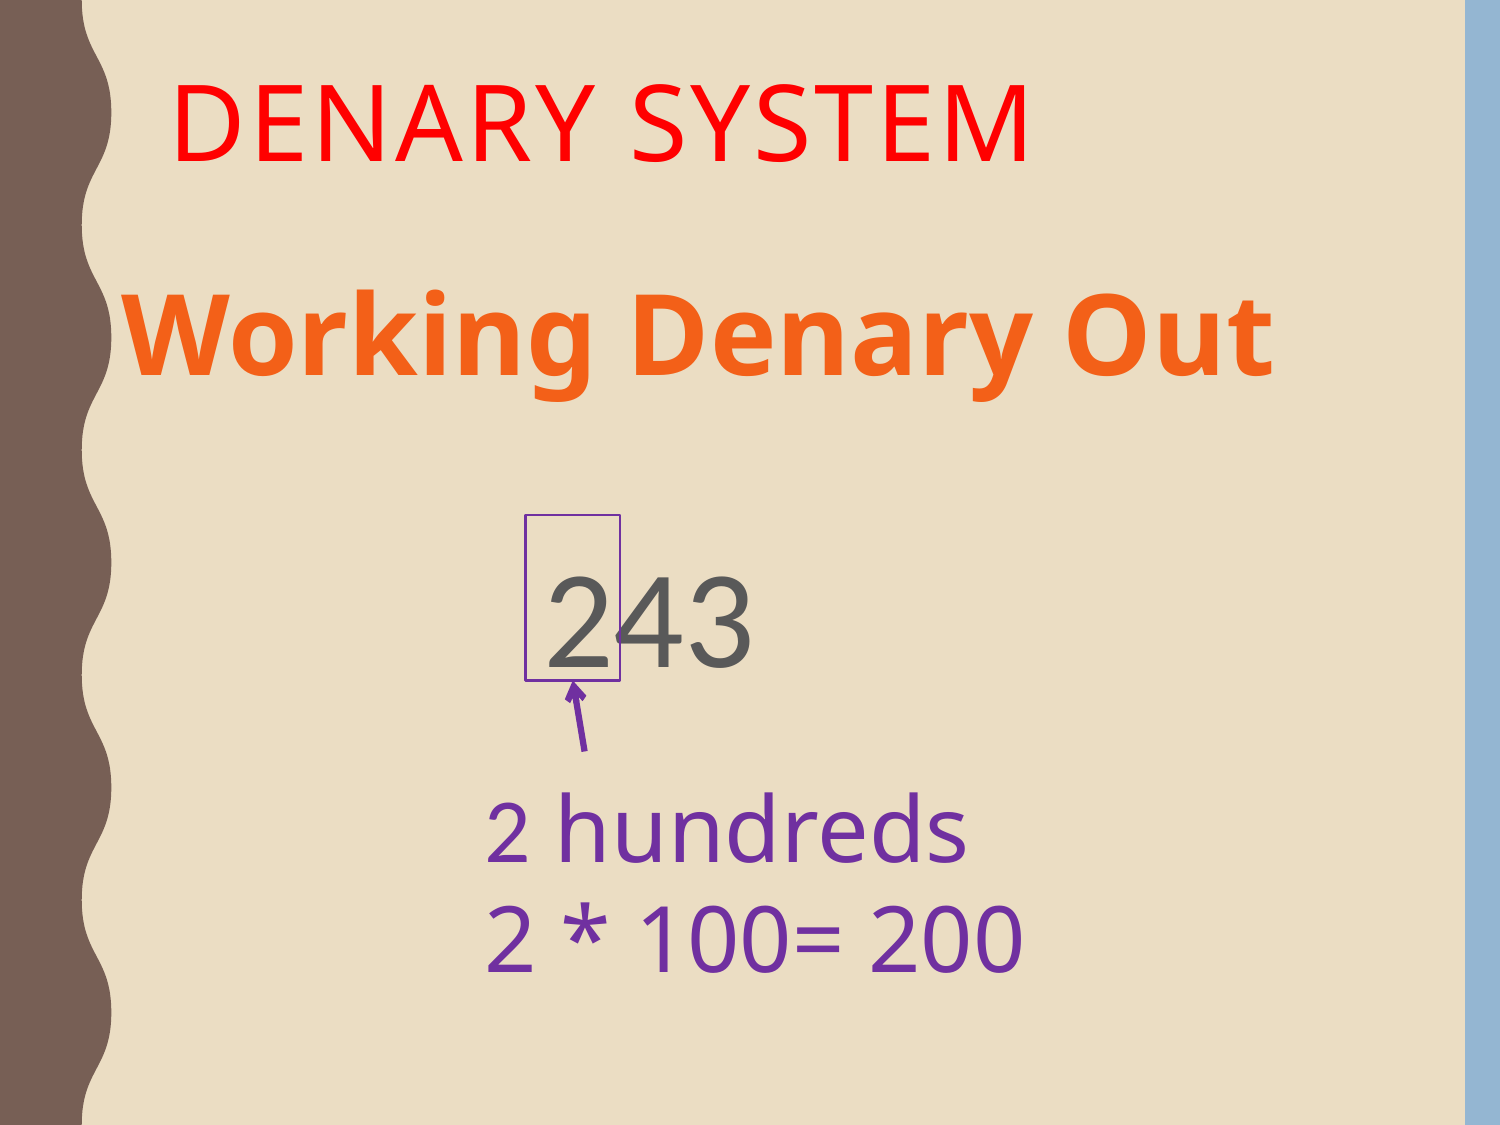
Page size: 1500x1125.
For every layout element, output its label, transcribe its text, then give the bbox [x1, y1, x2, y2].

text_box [572, 680, 585, 752]
text_box Working Denary Out [106, 255, 1291, 406]
list 243 [407, 503, 892, 705]
text_box 2 hundreds 2 * 100= 200 [469, 763, 1042, 998]
title Denary System [154, 62, 1407, 308]
text_box [524, 514, 621, 682]
